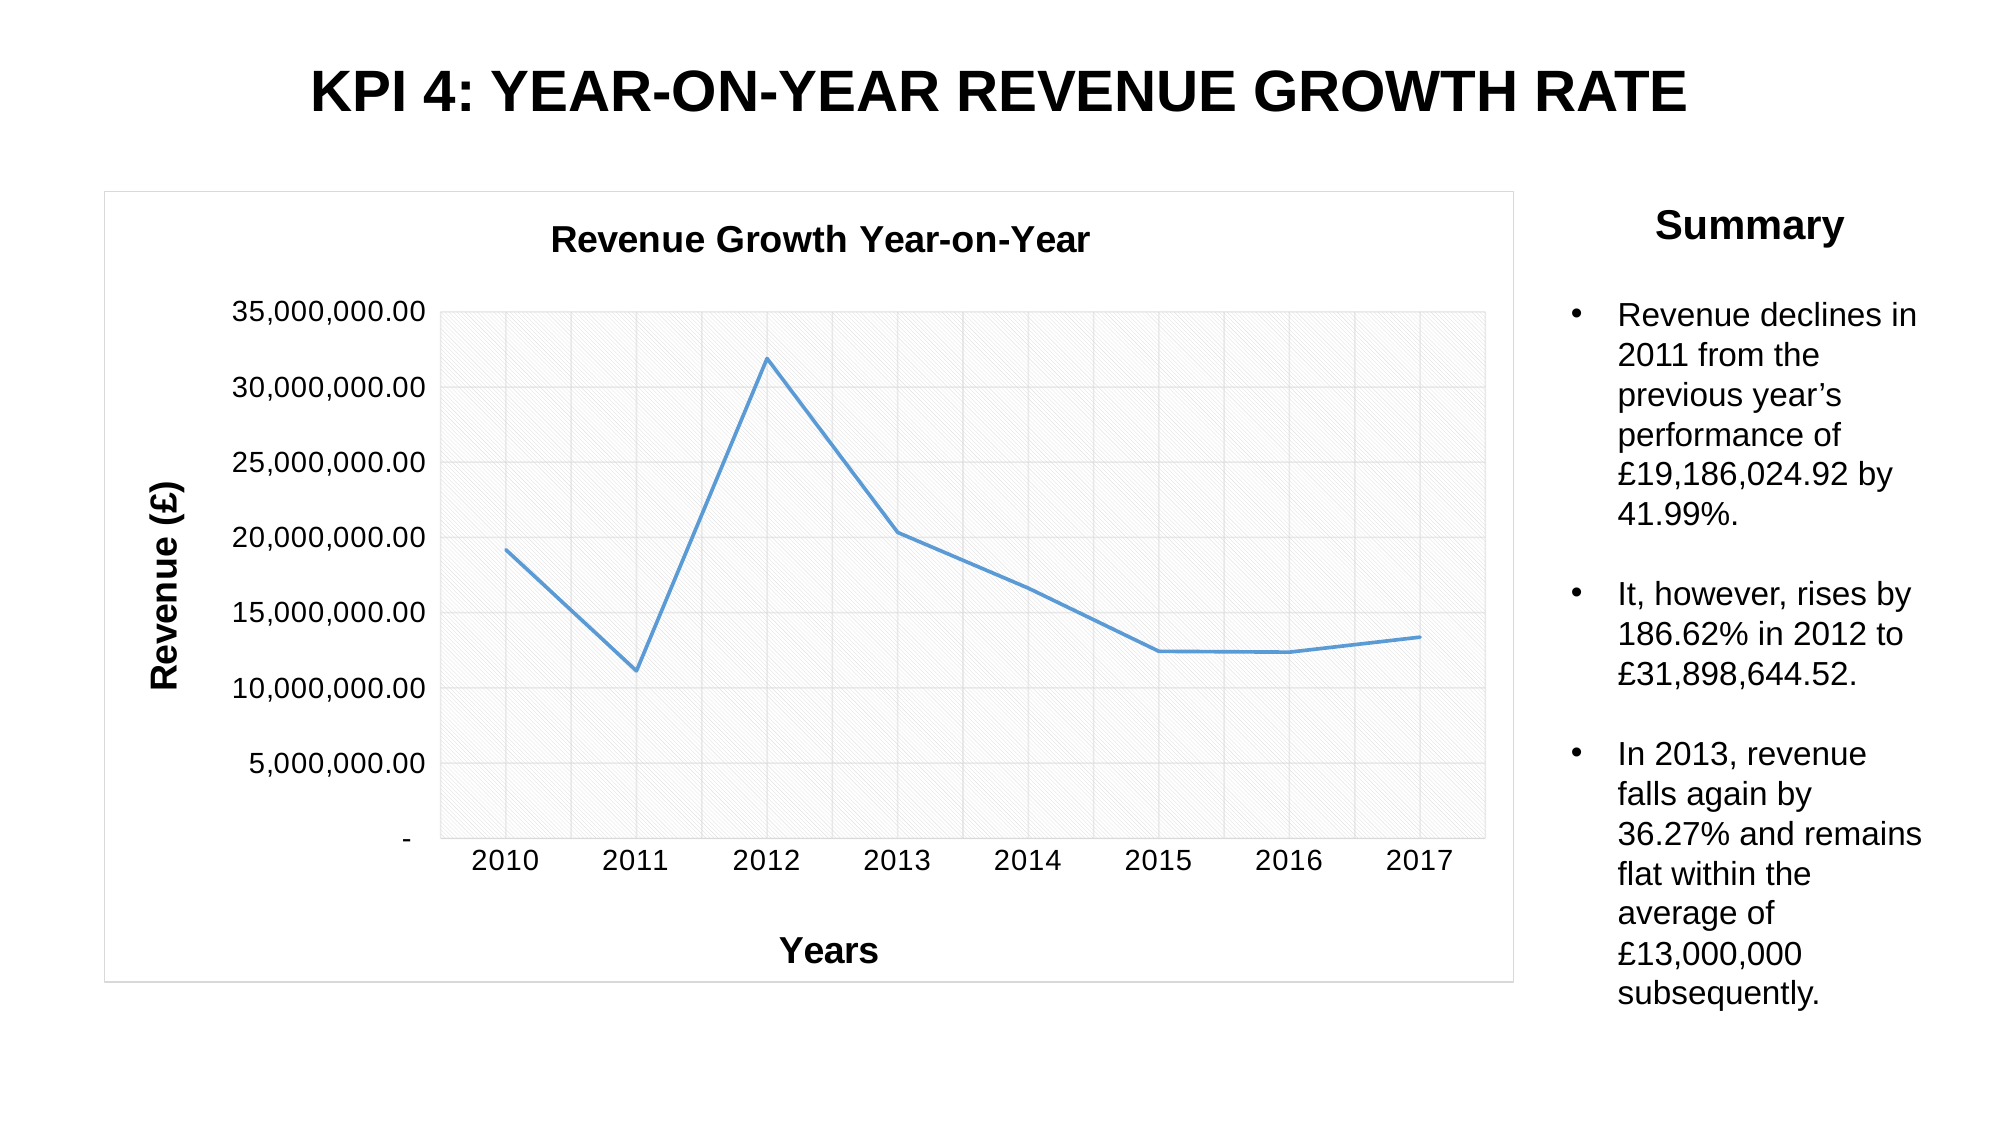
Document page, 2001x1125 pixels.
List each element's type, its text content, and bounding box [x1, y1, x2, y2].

text_box Summary Revenue declines in 2011 from the previous year’s performance of £19,186,024.92 by 41.99%. It, however, rises by 186.62% in 2012 to £31,898,644.52. In 2013, revenue falls again by 36.27% and remains flat within the average of £13,000,000 subsequently. [1556, 190, 1944, 1019]
chart [15, 190, 1515, 984]
title KPI 4: YEAR-ON-YEAR REVENUE GROWTH RATE [56, 23, 1944, 163]
